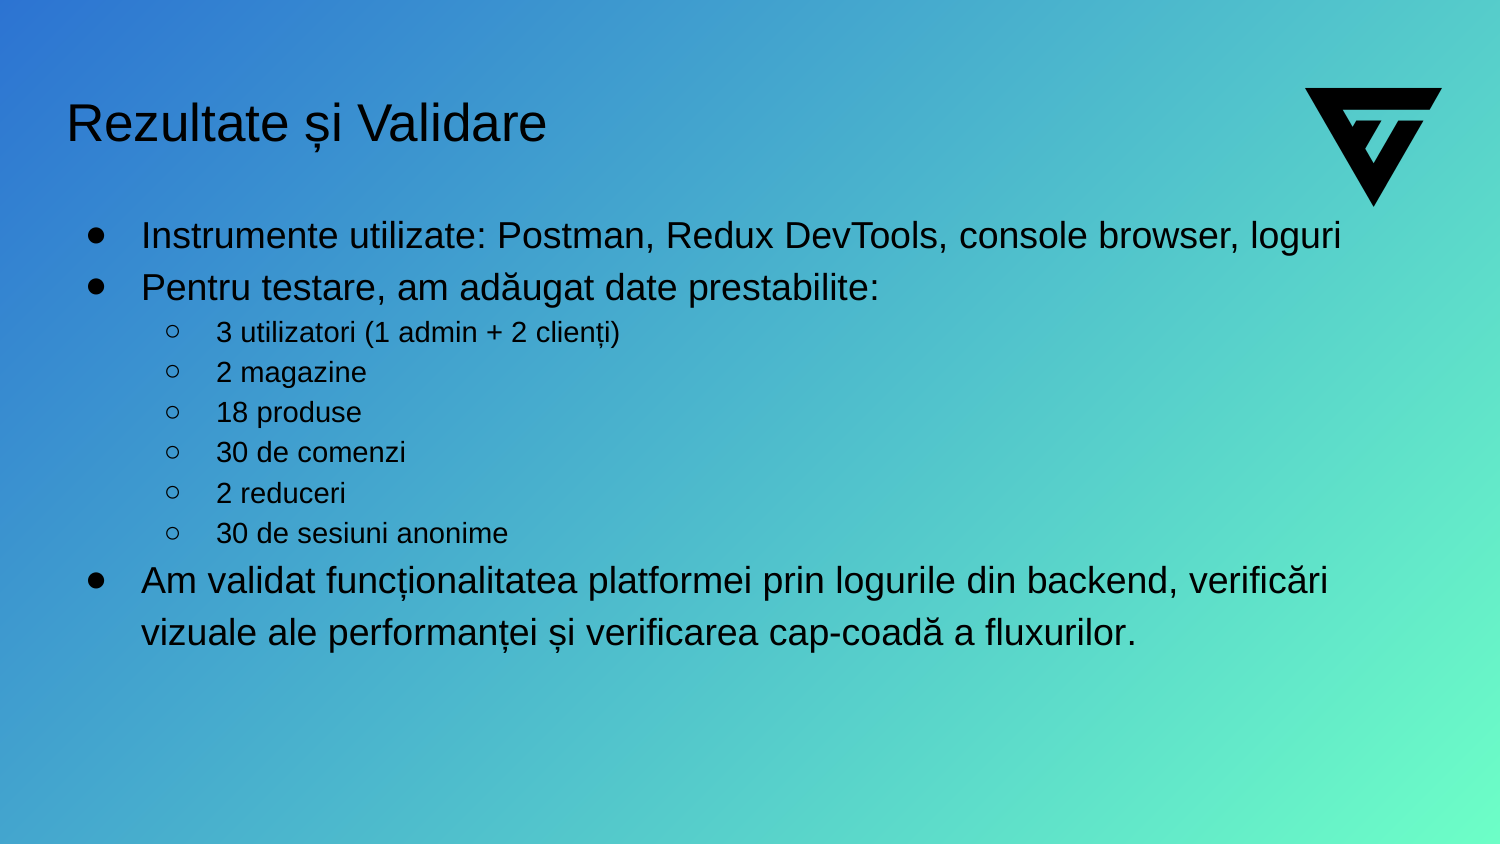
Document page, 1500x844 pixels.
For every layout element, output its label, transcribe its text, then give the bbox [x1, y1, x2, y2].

picture [1298, 72, 1450, 224]
list Instrumente utilizate: Postman, Redux DevTools, console browser, loguri Pentru testare, am adăugat date prestabilite: 3 utilizatori (1 admin + 2 clienți) 2 magazine 18 produse 30 de comenzi 2 reduceri 30 de sesiuni anonime Am validat funcționalitatea platformei prin logurile din backend, verificări vizuale ale performanței și verificarea cap-coadă a fluxurilor. [51, 189, 1449, 669]
title Rezultate și Validare [51, 72, 1297, 167]
